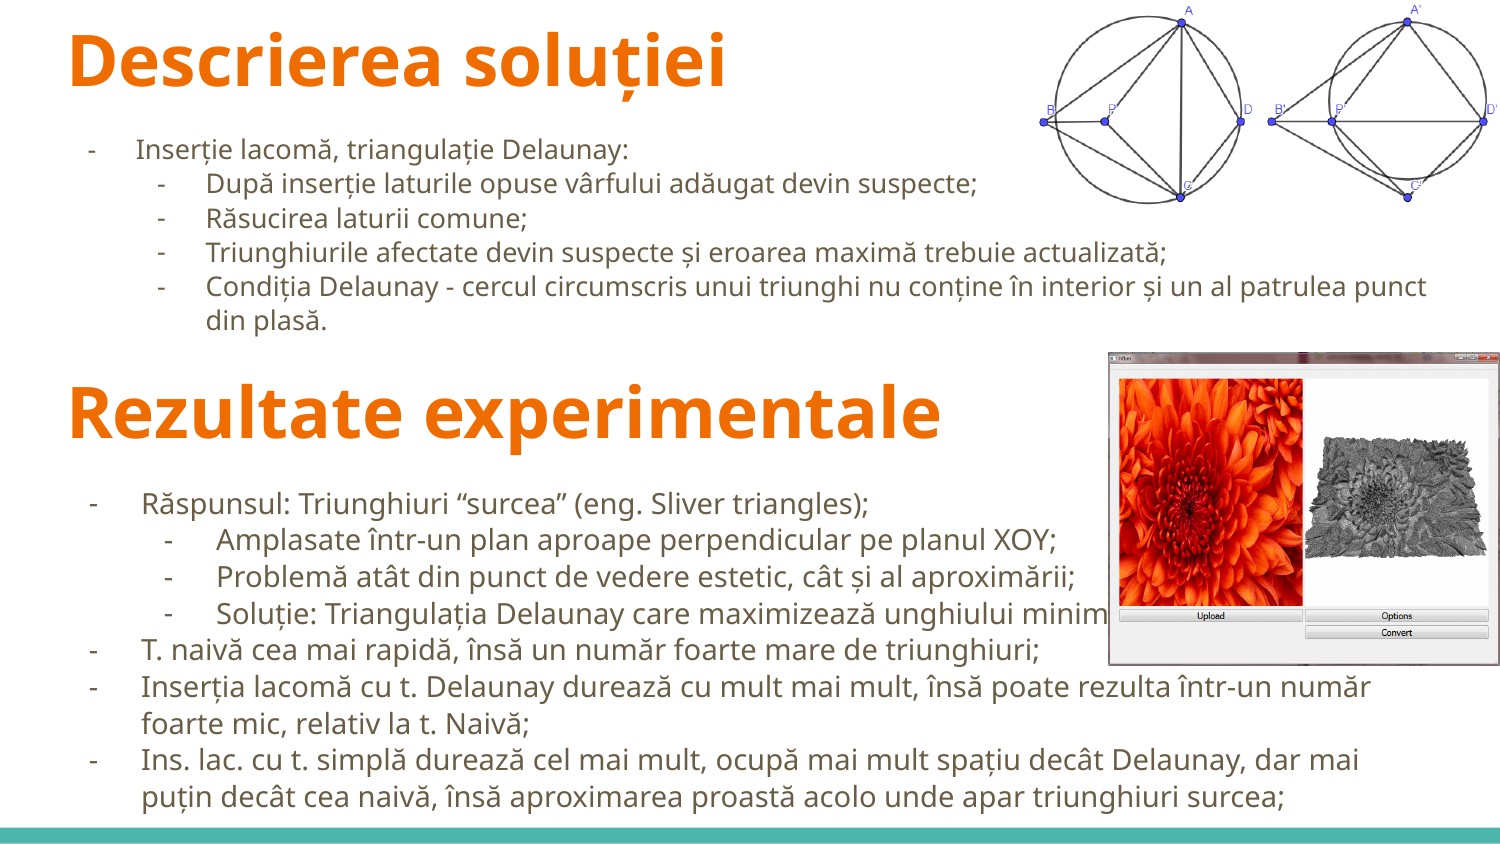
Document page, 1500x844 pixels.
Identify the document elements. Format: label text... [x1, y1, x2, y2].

picture [1108, 351, 1500, 666]
list Inserție lacomă, triangulație Delaunay: După inserție laturile opuse vârfului adăugat devin suspecte; Răsucirea laturii comune; Triunghiurile afectate devin suspecte și eroarea maximă trebuie actualizată; Condiția Delaunay - cercul circumscris unui triunghi nu conține în interior și un al patrulea punct din plasă. [51, 116, 1449, 352]
title Descrierea soluției [51, 0, 1035, 116]
list Răspunsul: Triunghiuri “surcea” (eng. Sliver triangles); Amplasate într-un plan aproape perpendicular pe planul XOY; Problemă atât din punct de vedere estetic, cât și al aproximării; Soluție: Triangulația Delaunay care maximizează unghiului minim. T. naivă cea mai rapidă, însă un număr foarte mare de triunghiuri; Inserția lacomă cu t. Delaunay durează cu mult mai mult, însă poate rezulta într-un număr foarte mic, relativ la t. Naivă; Ins. lac. cu t. simplă durează cel mai mult, ocupă mai mult spațiu decât Delaunay, dar mai puțin decât cea naivă, însă aproximarea proastă acolo unde apar triunghiuri surcea; [51, 468, 1449, 826]
title Rezultate experimentale [51, 352, 1106, 468]
picture [1037, 0, 1500, 207]
